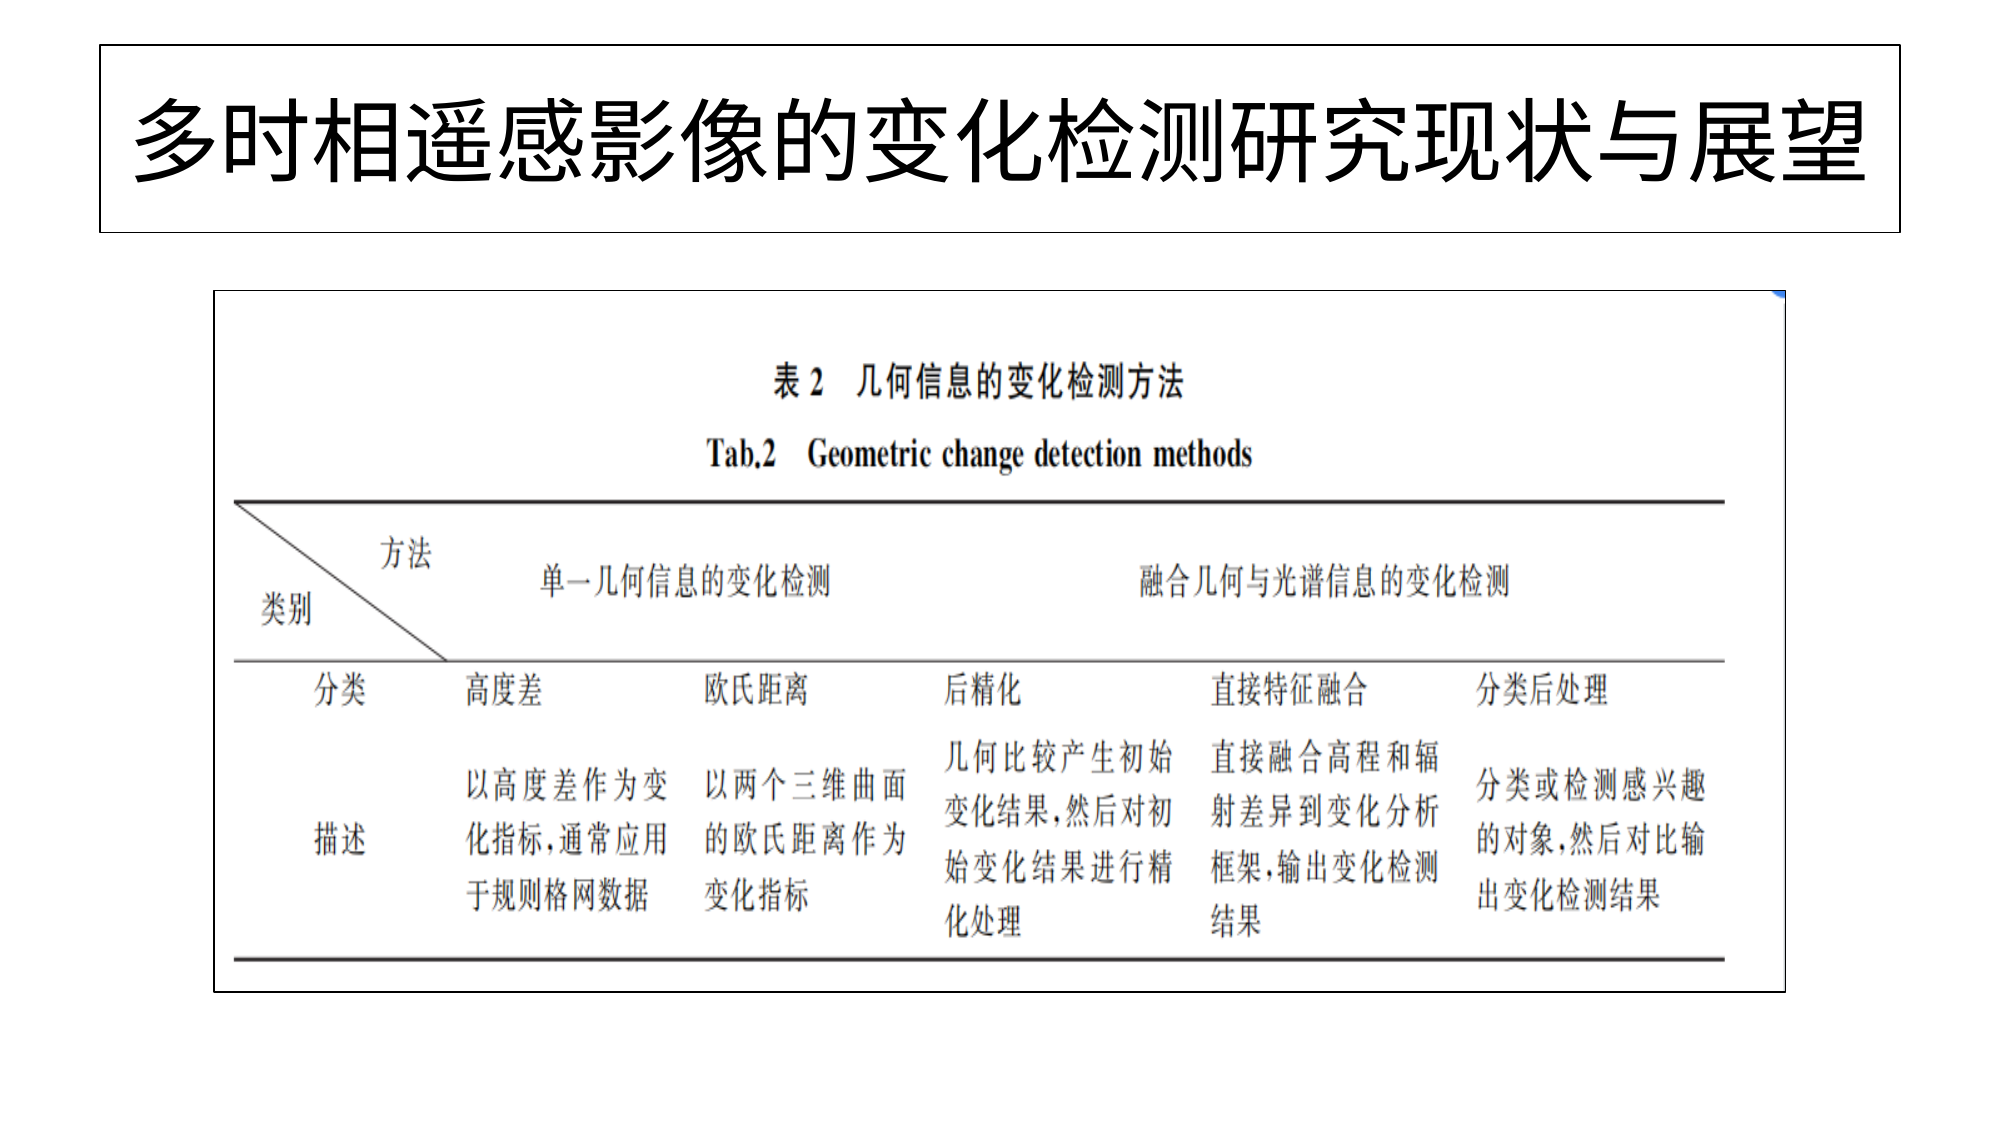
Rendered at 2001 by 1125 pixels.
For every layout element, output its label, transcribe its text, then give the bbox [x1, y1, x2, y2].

title 多时相遥感影像的变化检测研究现状与展望 [99, 44, 1901, 233]
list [214, 291, 1785, 992]
